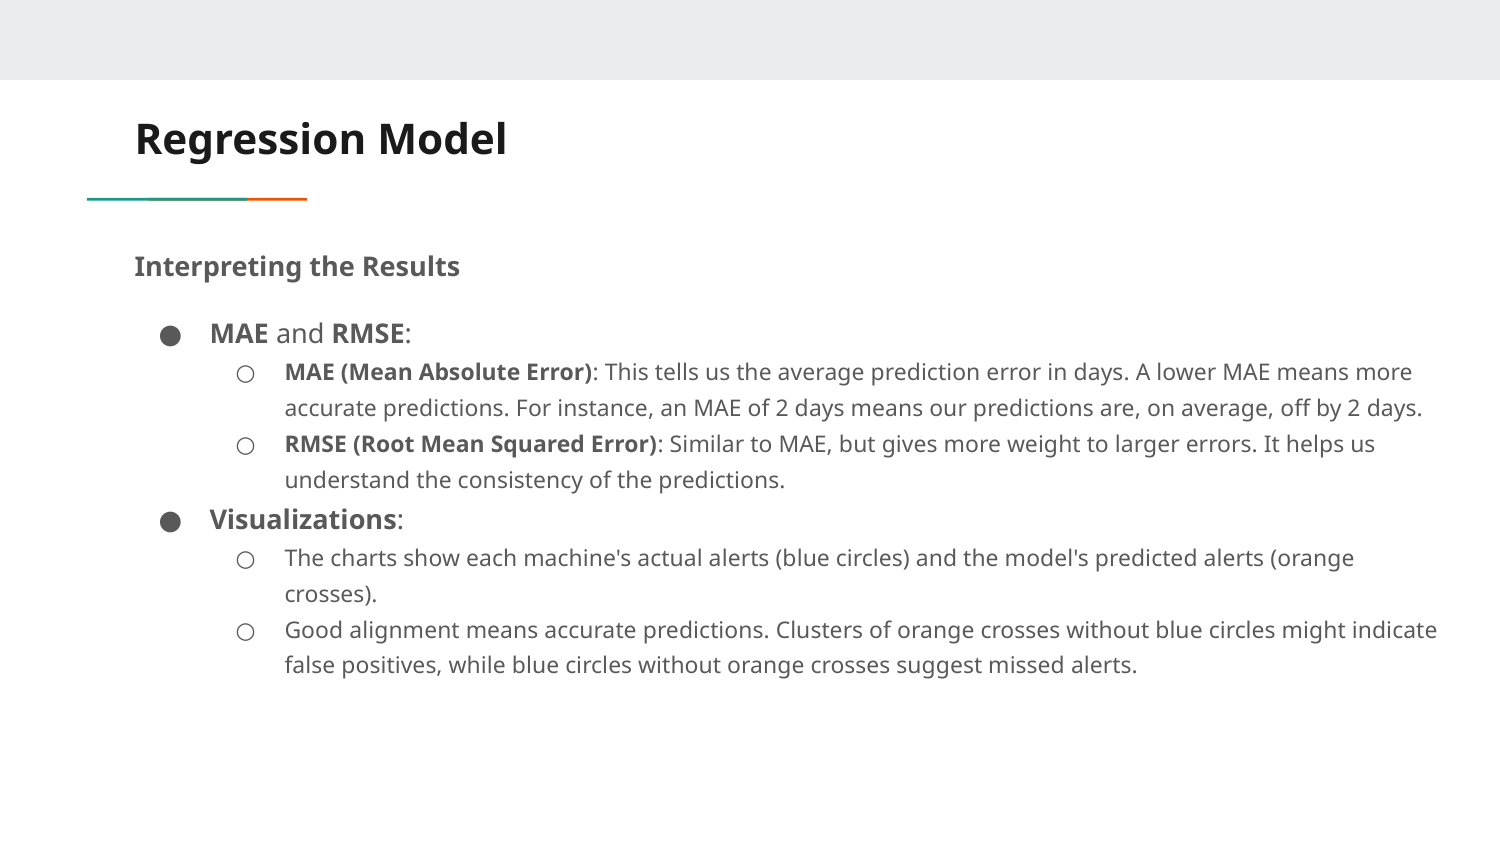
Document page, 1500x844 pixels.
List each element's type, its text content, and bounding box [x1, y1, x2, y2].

title Regression Model [119, 94, 1381, 183]
list Interpreting the Results MAE and RMSE: MAE (Mean Absolute Error): This tells us the average prediction error in days. A lower MAE means more accurate predictions. For instance, an MAE of 2 days means our predictions are, on average, off by 2 days. RMSE (Root Mean Squared Error): Similar to MAE, but gives more weight to larger errors. It helps us understand the consistency of the predictions. Visualizations: The charts show each machine's actual alerts (blue circles) and the model's predicted alerts (orange crosses). Good alignment means accurate predictions. Clusters of orange crosses without blue circles might indicate false positives, while blue circles without orange crosses suggest missed alerts. [119, 226, 1464, 830]
